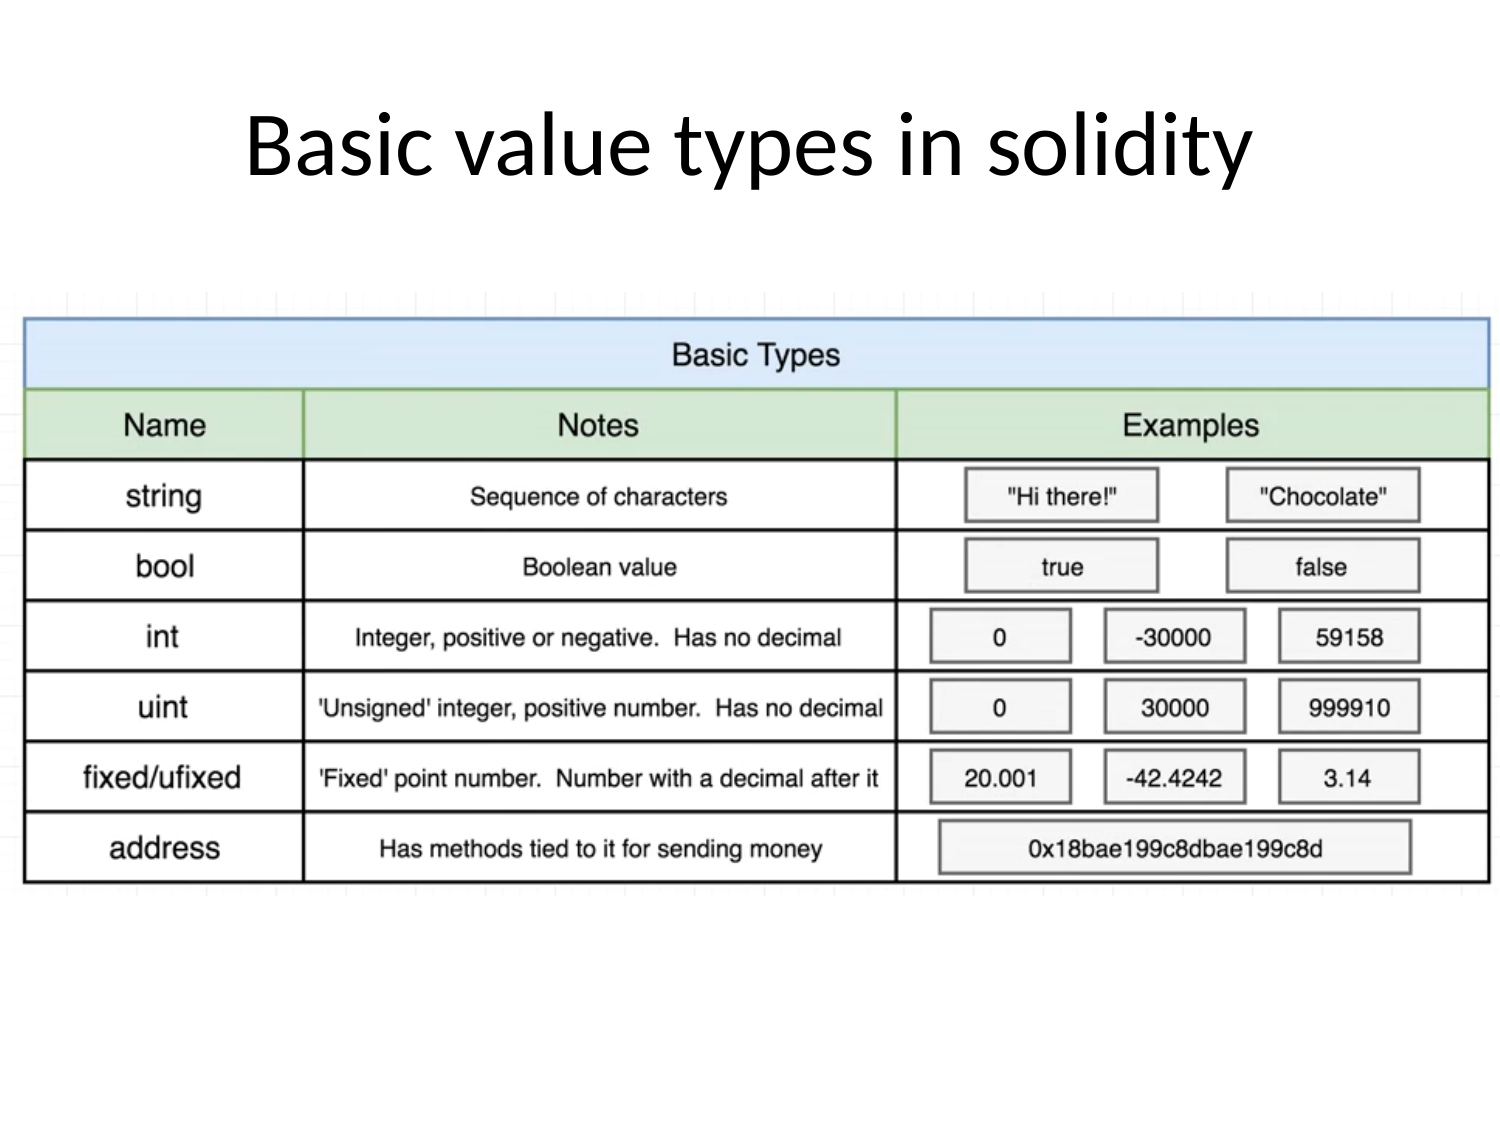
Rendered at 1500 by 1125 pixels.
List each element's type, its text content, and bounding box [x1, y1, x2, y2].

picture [0, 292, 1500, 897]
title Basic value types in solidity [75, 45, 1425, 233]
